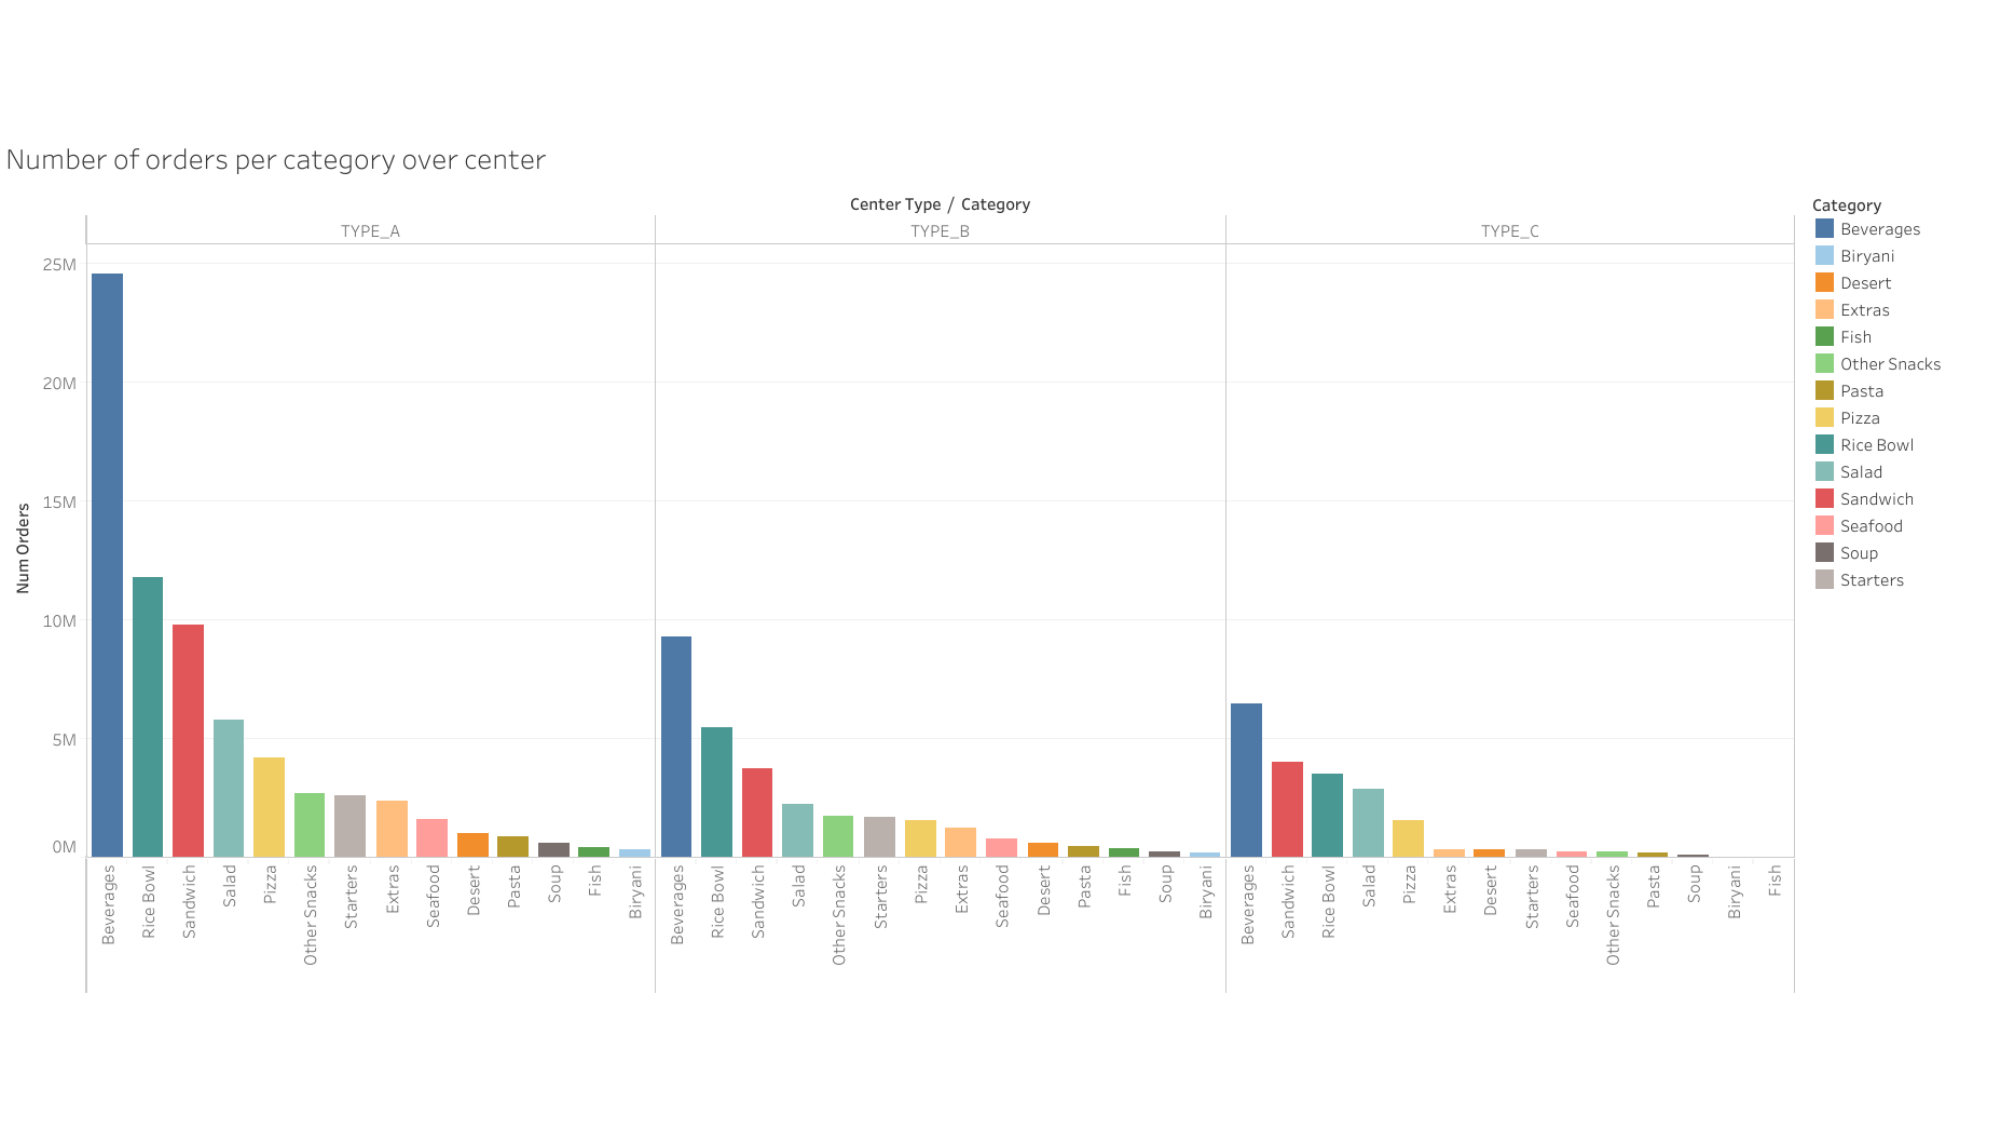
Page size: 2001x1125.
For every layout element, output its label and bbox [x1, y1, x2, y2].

picture [0, 131, 2000, 994]
